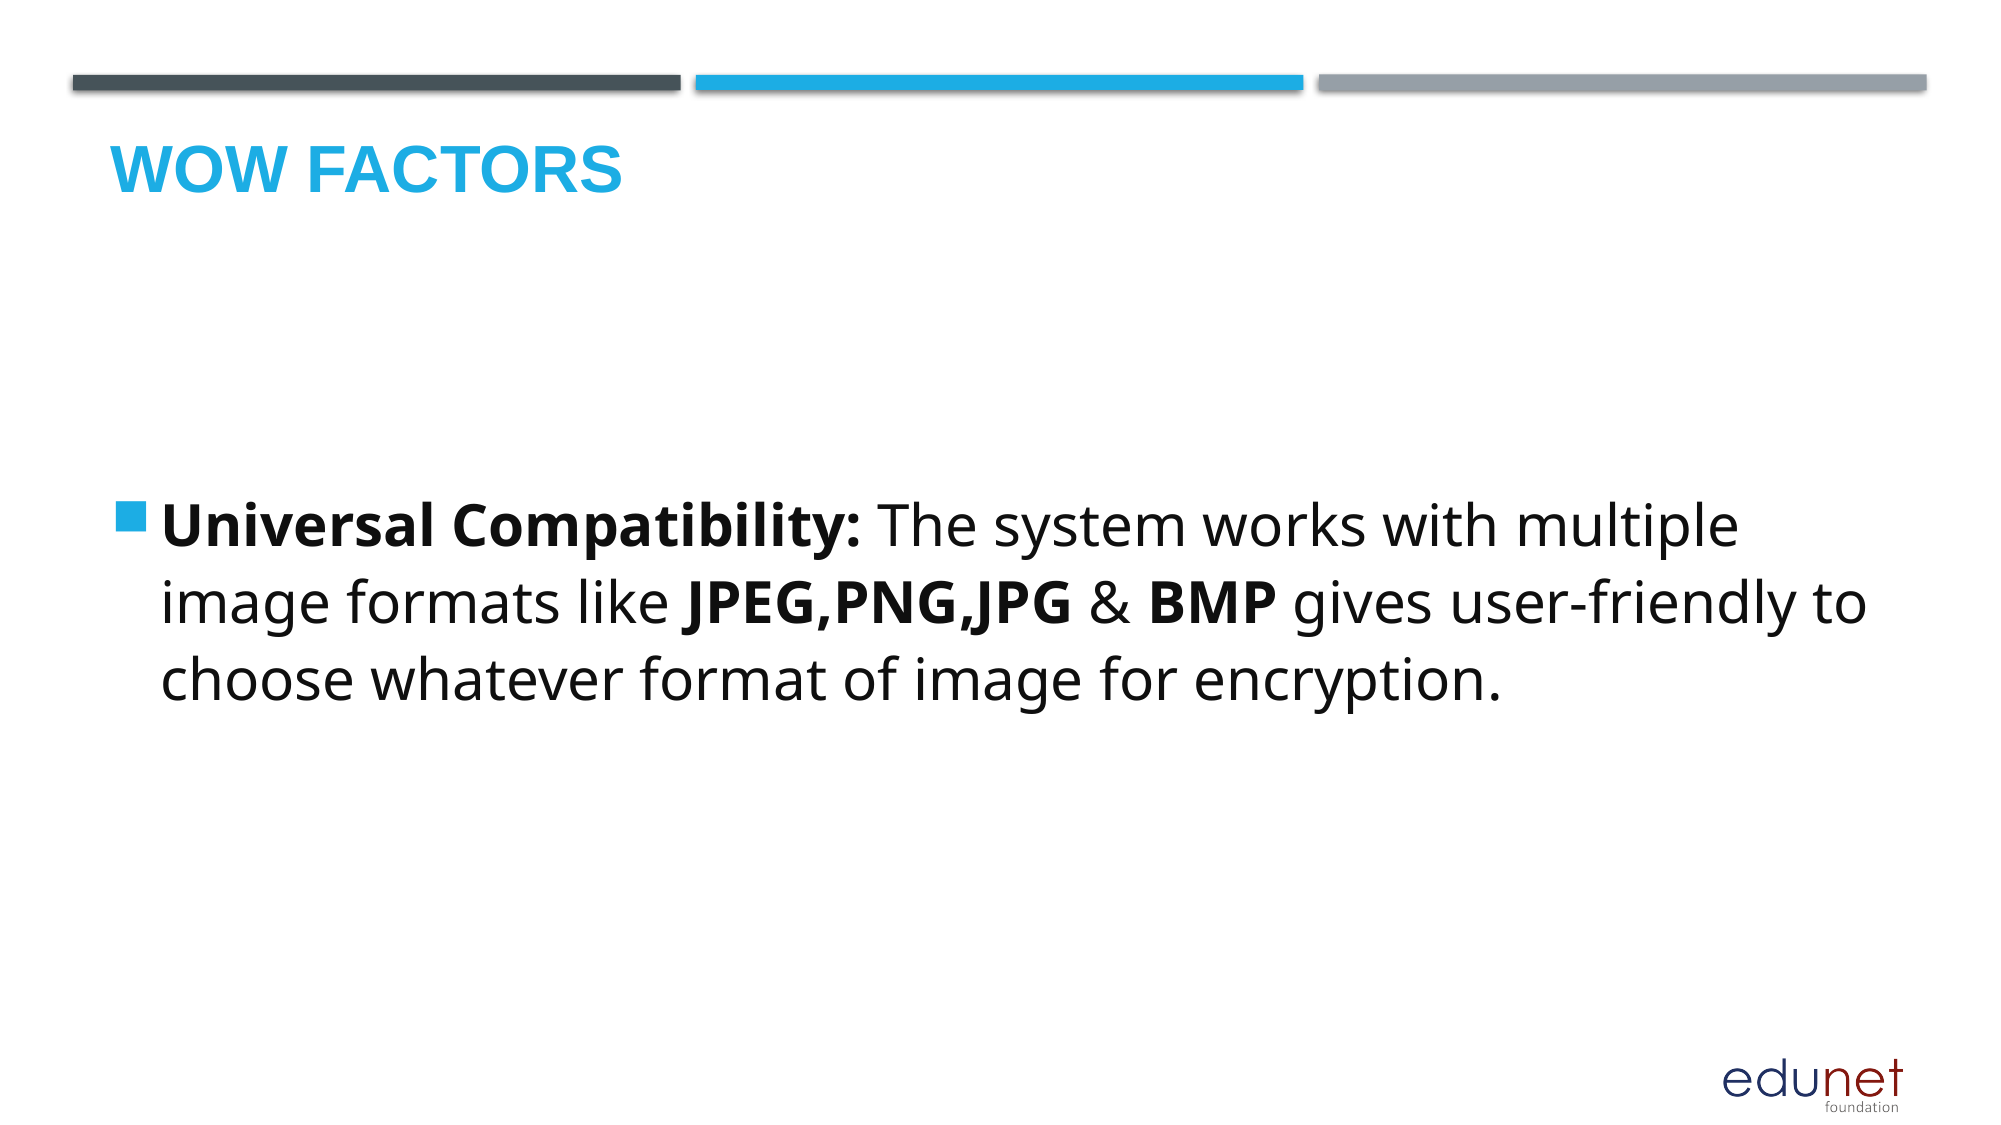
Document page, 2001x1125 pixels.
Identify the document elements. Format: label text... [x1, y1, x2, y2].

list Universal Compatibility: The system works with multiple image formats like JPEG,PNG,JPG & BMP gives user-friendly to choose whatever format of image for encryption. [95, 213, 1905, 981]
title Wow factors [95, 126, 1905, 213]
picture [1719, 1056, 1905, 1116]
